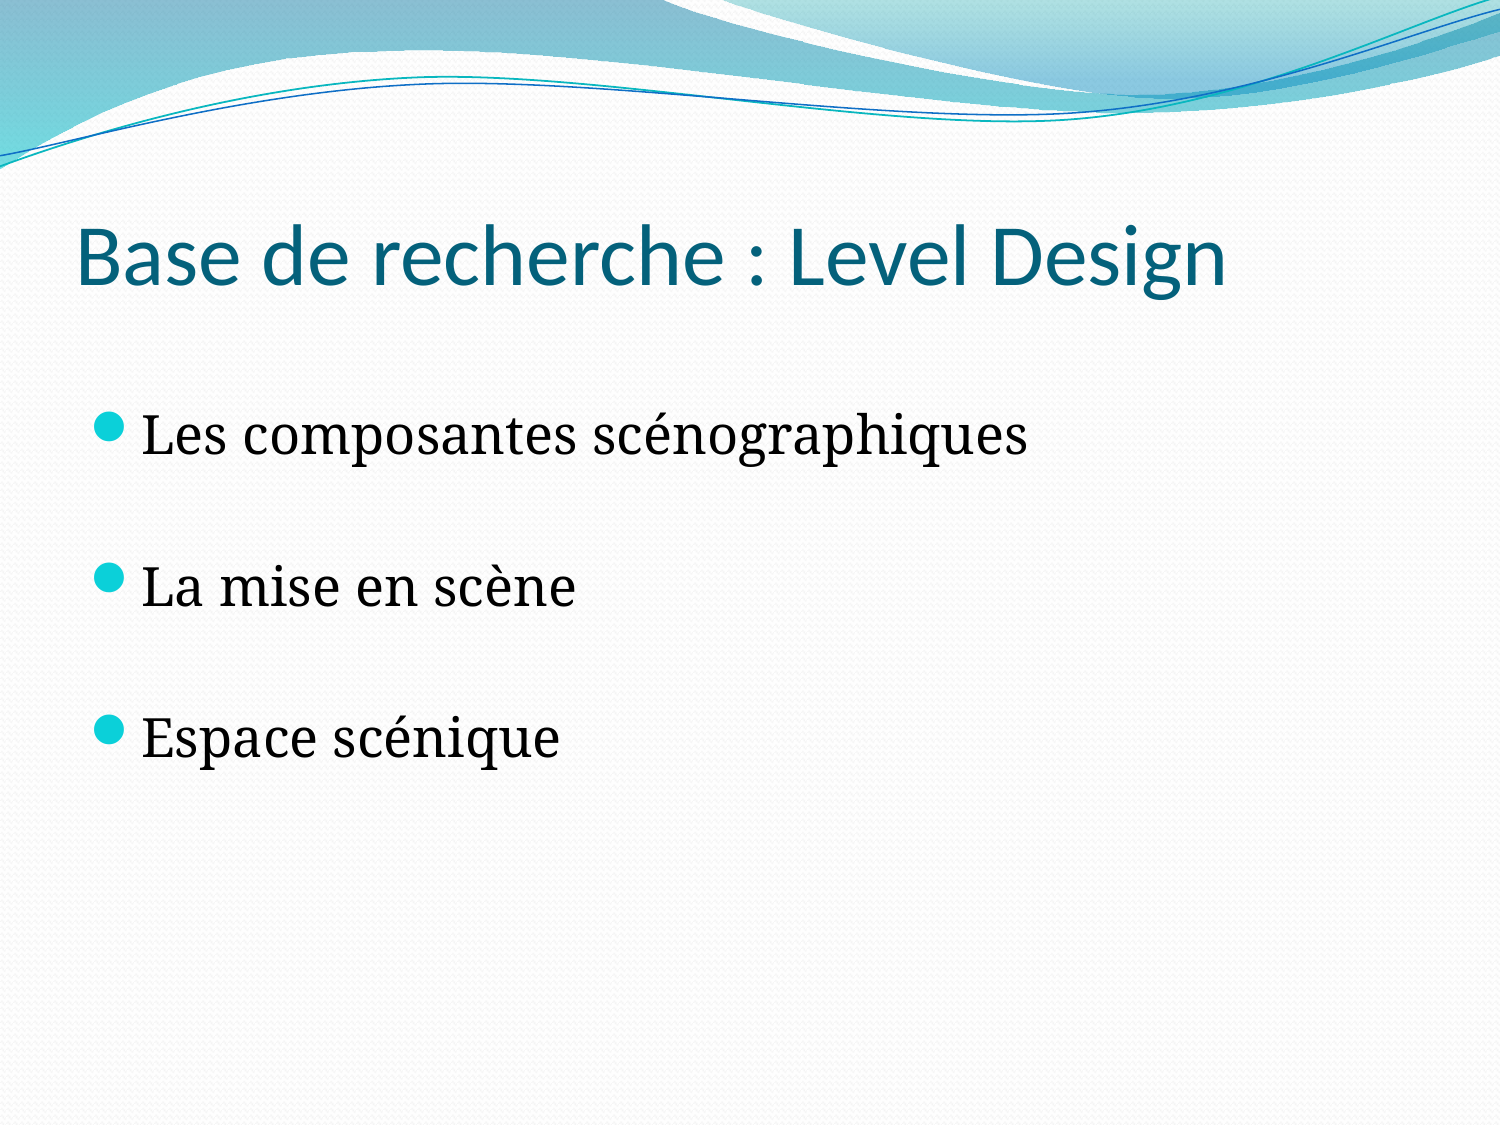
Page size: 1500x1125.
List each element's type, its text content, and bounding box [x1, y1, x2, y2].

title Base de recherche : Level Design [75, 115, 1425, 303]
list Les composantes scénographiques La mise en scène Espace scénique [75, 317, 1425, 1038]
